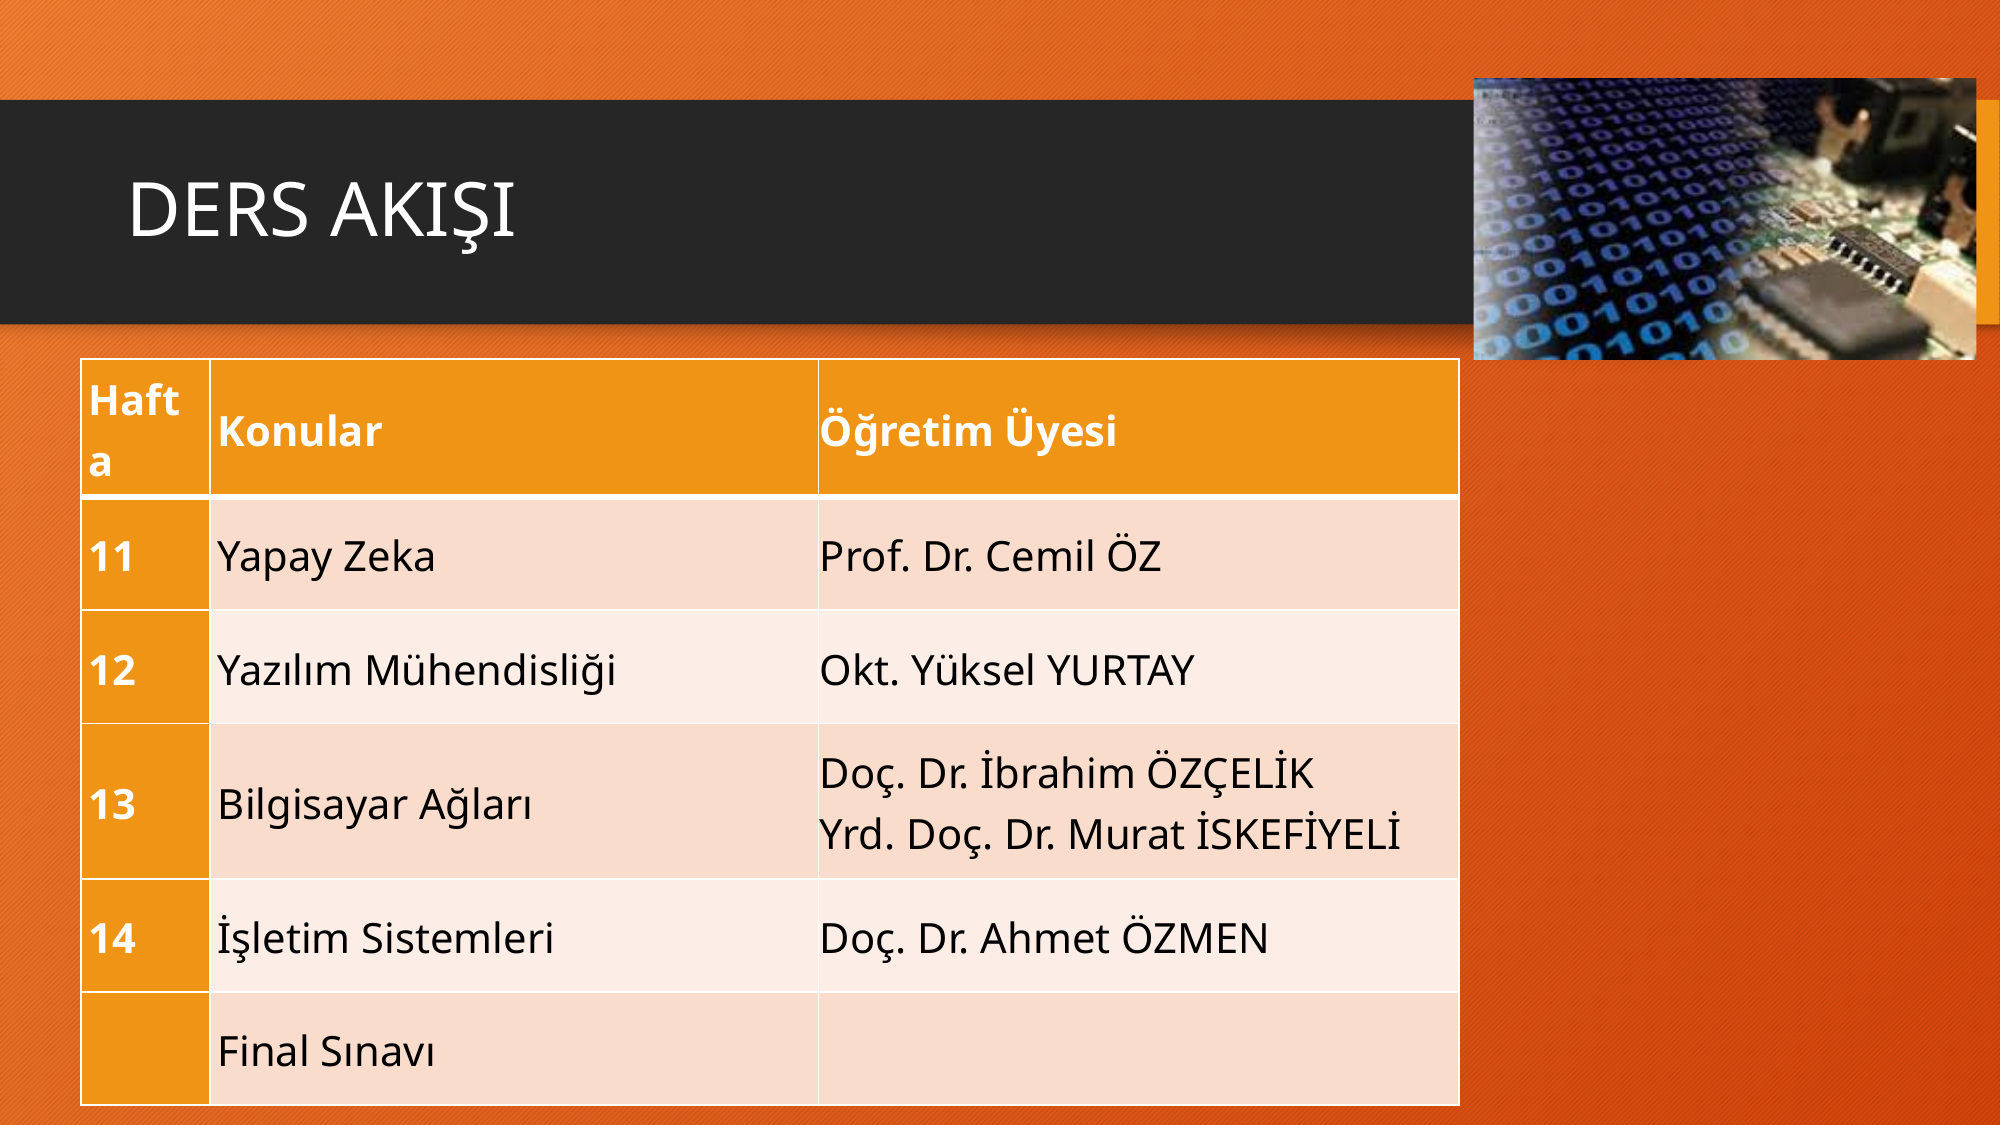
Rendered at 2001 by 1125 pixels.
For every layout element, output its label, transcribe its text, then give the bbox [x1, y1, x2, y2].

table_cell Yapay Zeka [211, 500, 818, 609]
table_cell Prof. Dr. Cemil ÖZ [819, 500, 1458, 609]
table_cell Doç. Dr. Ahmet ÖZMEN [819, 880, 1458, 991]
table_cell 11 [82, 500, 209, 609]
table_header Konular [211, 360, 818, 494]
table_cell [819, 993, 1458, 1104]
table_cell Yazılım Mühendisliği [211, 611, 818, 723]
table_cell 14 [82, 880, 209, 991]
table_cell Doç. Dr. İbrahim ÖZÇELİK Yrd. Doç. Dr. Murat İSKEFİYELİ [819, 724, 1458, 878]
table_cell Bilgisayar Ağları [211, 724, 818, 878]
table_cell [82, 993, 209, 1104]
table_cell 13 [82, 724, 209, 878]
picture [0, 78, 2000, 376]
table_cell İşletim Sistemleri [211, 880, 818, 991]
table_cell Final Sınavı [211, 993, 818, 1104]
table_header Öğretim Üyesi [819, 360, 1458, 494]
table_cell 12 [82, 611, 209, 723]
title DERS AKIŞI [111, 123, 1473, 301]
table_cell Okt. Yüksel YURTAY [819, 611, 1458, 723]
table_header Hafta [82, 360, 209, 494]
